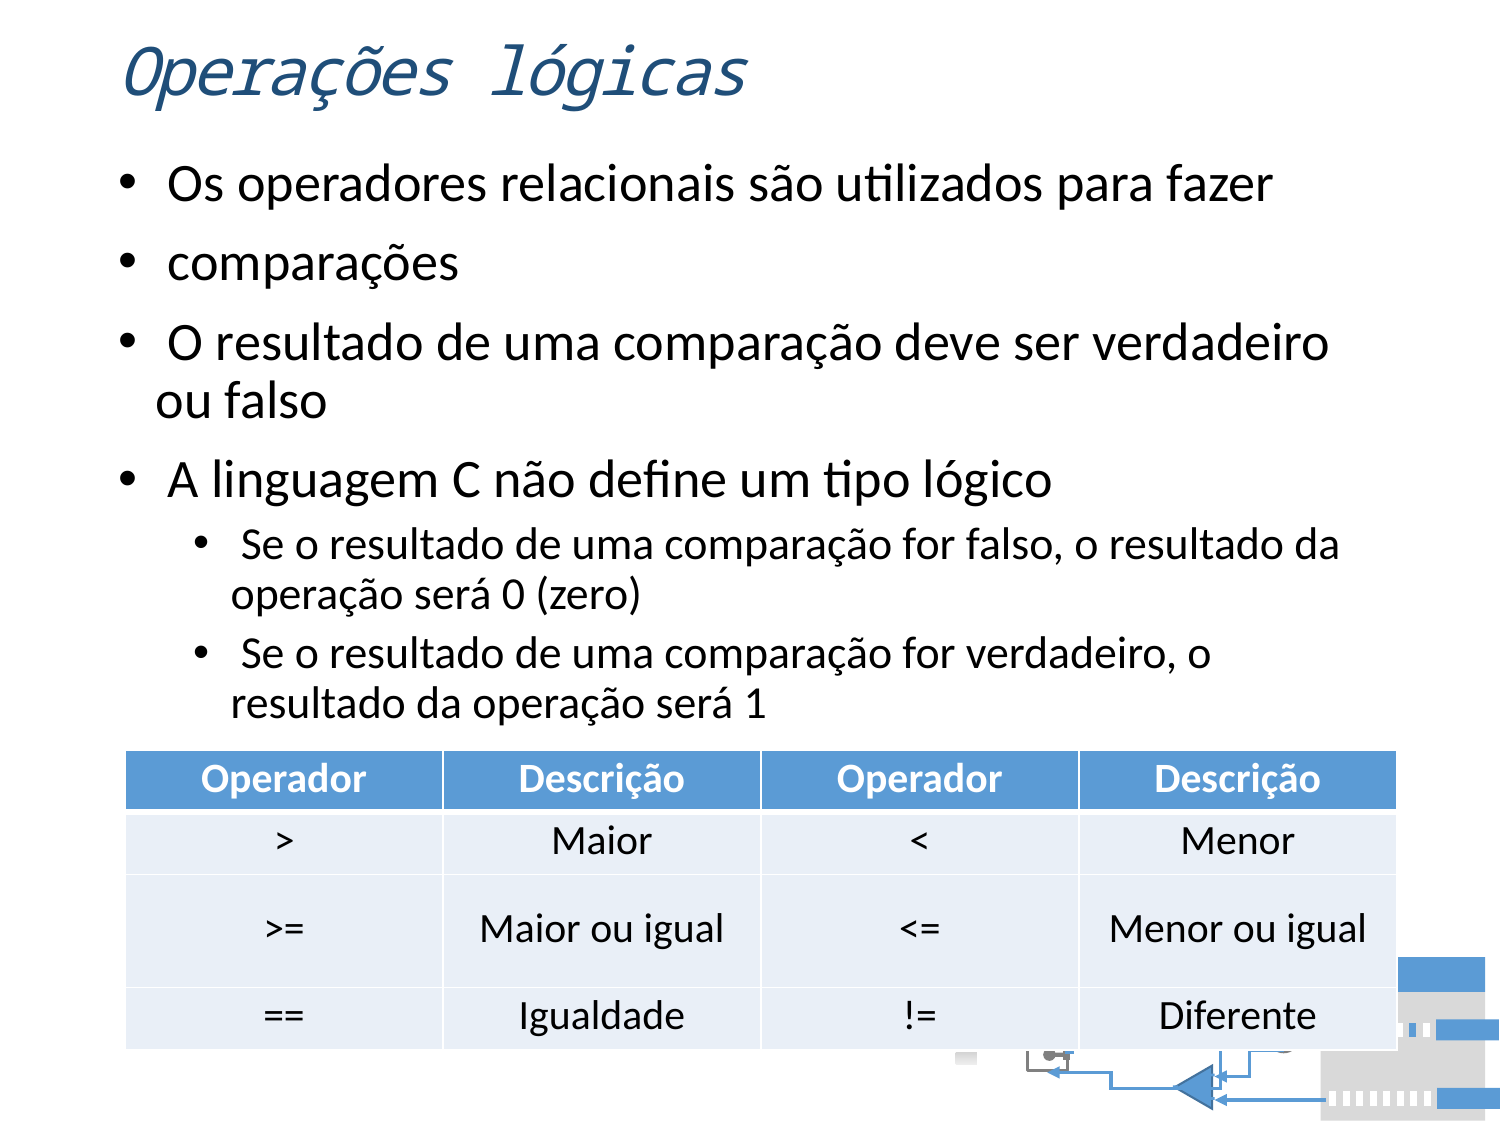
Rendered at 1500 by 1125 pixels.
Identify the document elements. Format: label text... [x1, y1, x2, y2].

table_cell Maior ou igual [444, 875, 760, 987]
table_cell Diferente [1080, 988, 1396, 1049]
table_cell Menor [1080, 815, 1396, 874]
table_cell Menor ou igual [1080, 875, 1396, 987]
table_header Descrição [444, 751, 760, 809]
table_cell > [126, 815, 442, 874]
table_cell <= [762, 875, 1078, 987]
table_header Descrição [1080, 751, 1396, 809]
list Os operadores relacionais são utilizados para fazer comparações O resultado de uma comparação deve ser verdadeiro ou falso A linguagem C não define um tipo lógico Se o resultado de uma comparação for falso, o resultado da operação será 0 (zero) Se o resultado de uma comparação for verdadeiro, o resultado da operação será 1 [103, 147, 1397, 1019]
table_cell != [762, 988, 1078, 1049]
table_cell >= [126, 875, 442, 987]
table_header Operador [762, 751, 1078, 809]
table_header Operador [126, 751, 442, 809]
table_cell Igualdade [444, 988, 760, 1049]
table_cell < [762, 815, 1078, 874]
table_cell Maior [444, 815, 760, 874]
table_cell == [126, 988, 442, 1049]
title Operações lógicas [103, 17, 1397, 131]
